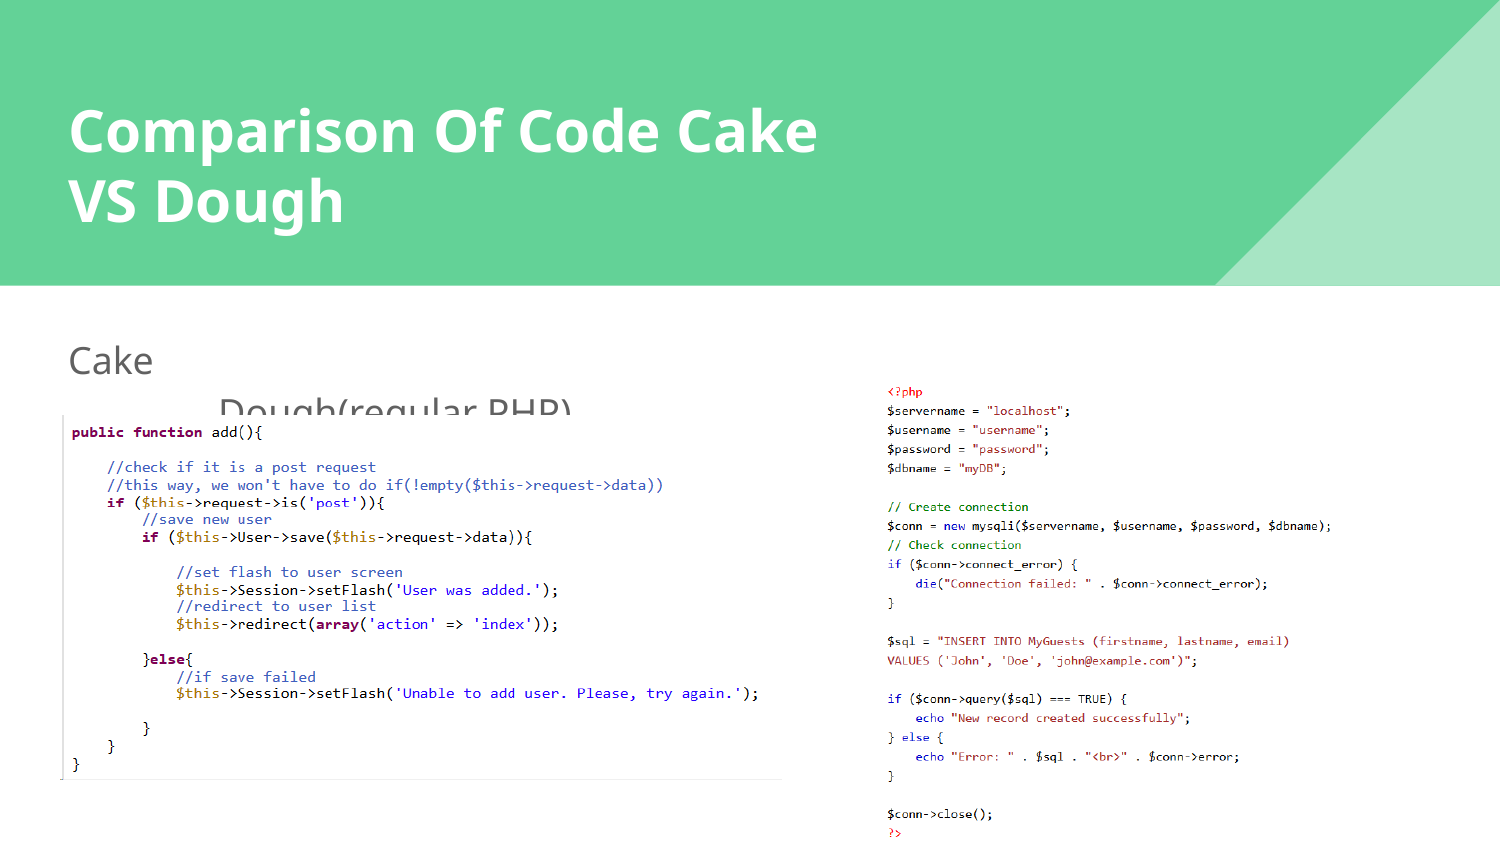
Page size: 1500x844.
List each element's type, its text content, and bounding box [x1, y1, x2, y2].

title Comparison Of Code Cake VS Dough [53, 24, 914, 250]
picture [60, 414, 782, 780]
picture [875, 378, 1354, 844]
list Cake Dough(regular PHP) [53, 315, 1447, 759]
